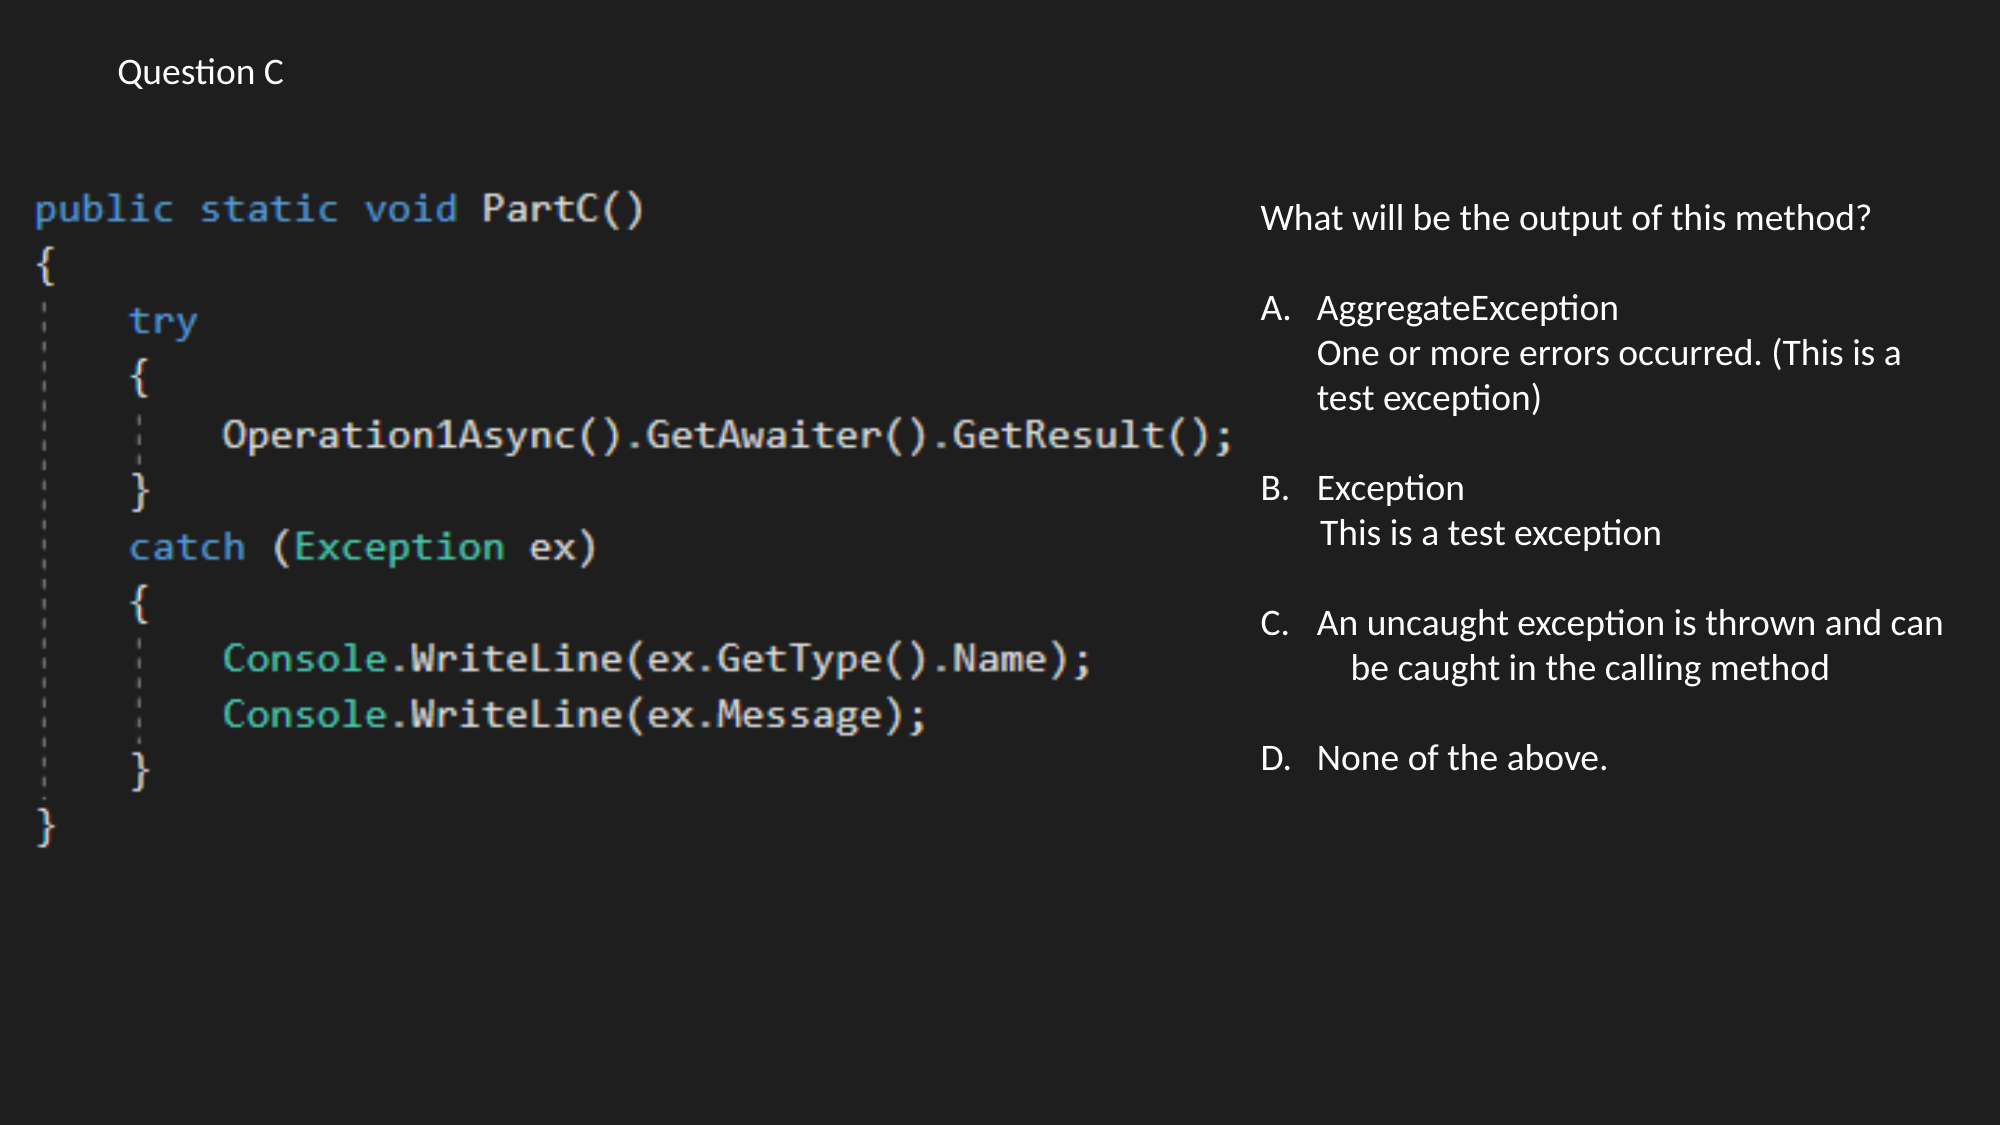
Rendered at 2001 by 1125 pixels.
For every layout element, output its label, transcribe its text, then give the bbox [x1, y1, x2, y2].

picture [29, 185, 1254, 865]
text_box Question C [102, 39, 1967, 100]
text_box What will be the output of this method? AggregateException One or more errors occurred. (This is a test exception) Exception This is a test exception An uncaught exception is thrown and can be caught in the calling method None of the above. [1254, 186, 1967, 786]
